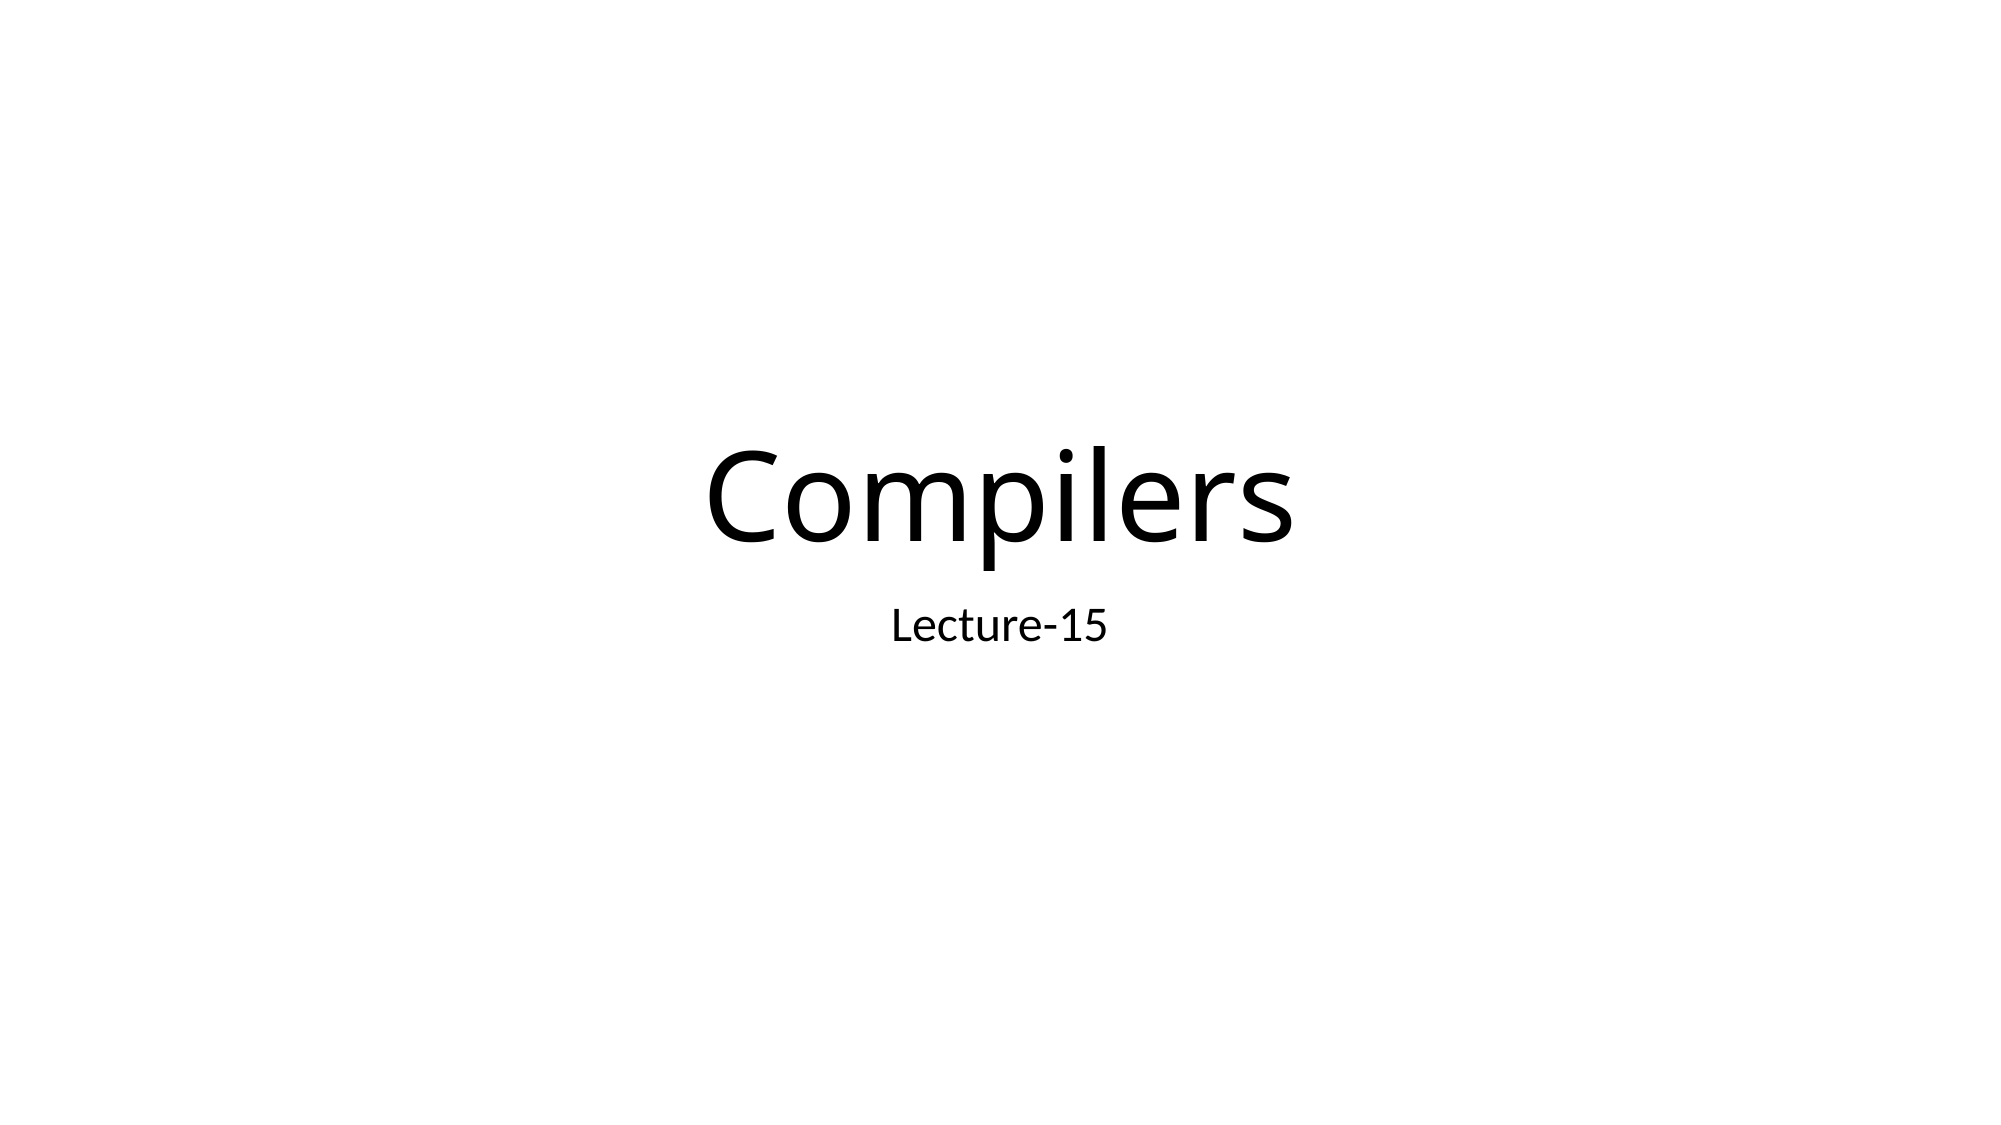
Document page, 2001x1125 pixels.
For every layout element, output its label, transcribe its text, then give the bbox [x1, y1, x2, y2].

title Compilers [249, 184, 1750, 576]
subtitle Lecture-15 [249, 590, 1750, 863]
